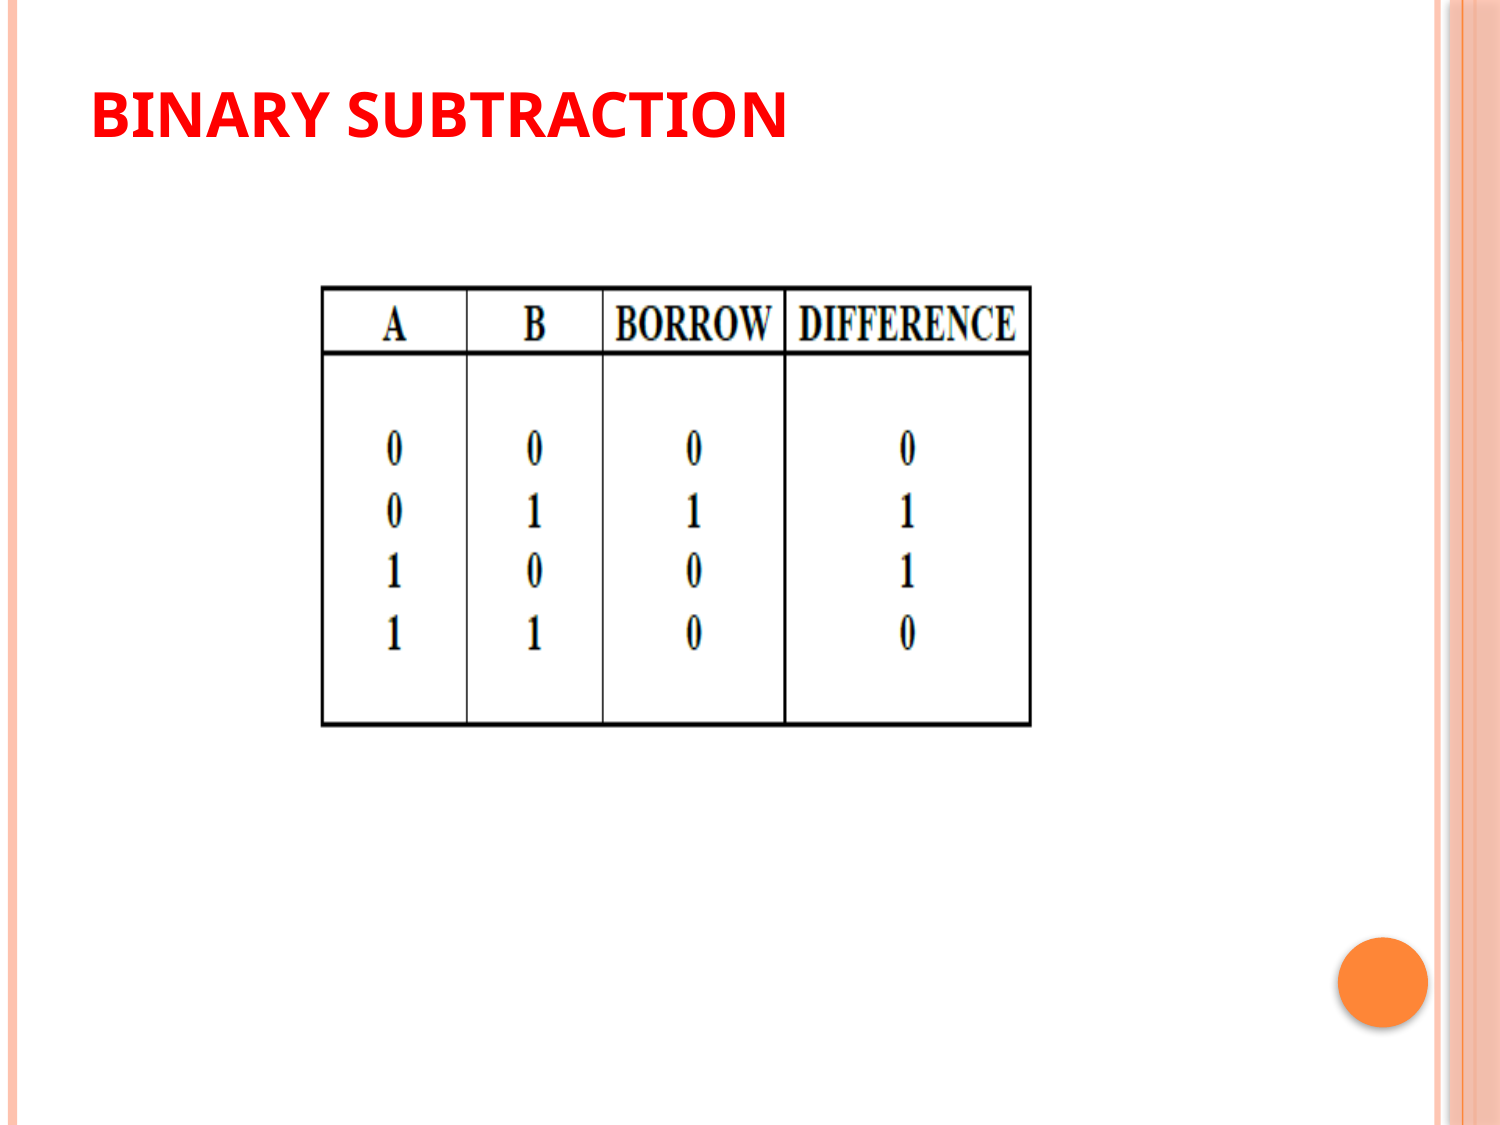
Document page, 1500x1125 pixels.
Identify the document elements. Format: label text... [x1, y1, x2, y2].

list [306, 274, 1069, 841]
title Binary Subtraction [75, 45, 1300, 233]
